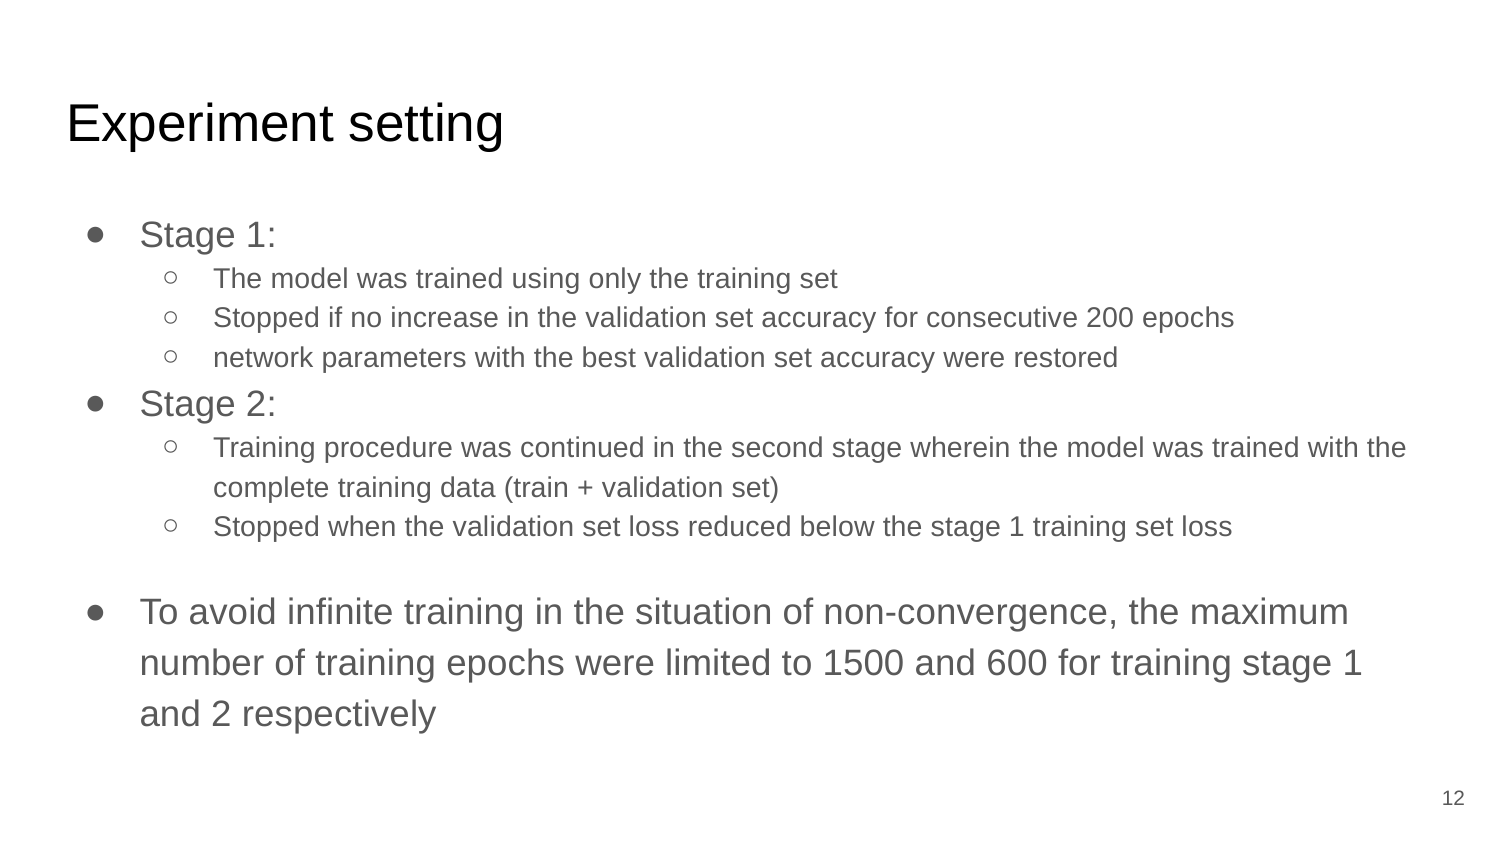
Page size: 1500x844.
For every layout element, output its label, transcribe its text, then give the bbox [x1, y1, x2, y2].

title Experiment setting [51, 72, 1449, 167]
list Stage 1: The model was trained using only the training set Stopped if no increase in the validation set accuracy for consecutive 200 epochs network parameters with the best validation set accuracy were restored Stage 2: Training procedure was continued in the second stage wherein the model was trained with the complete training data (train + validation set) Stopped when the validation set loss reduced below the stage 1 training set loss To avoid infinite training in the situation of non-convergence, the maximum number of training epochs were limited to 1500 and 600 for training stage 1 and 2 respectively [51, 189, 1449, 750]
slide_number ‹#› [1389, 764, 1480, 830]
